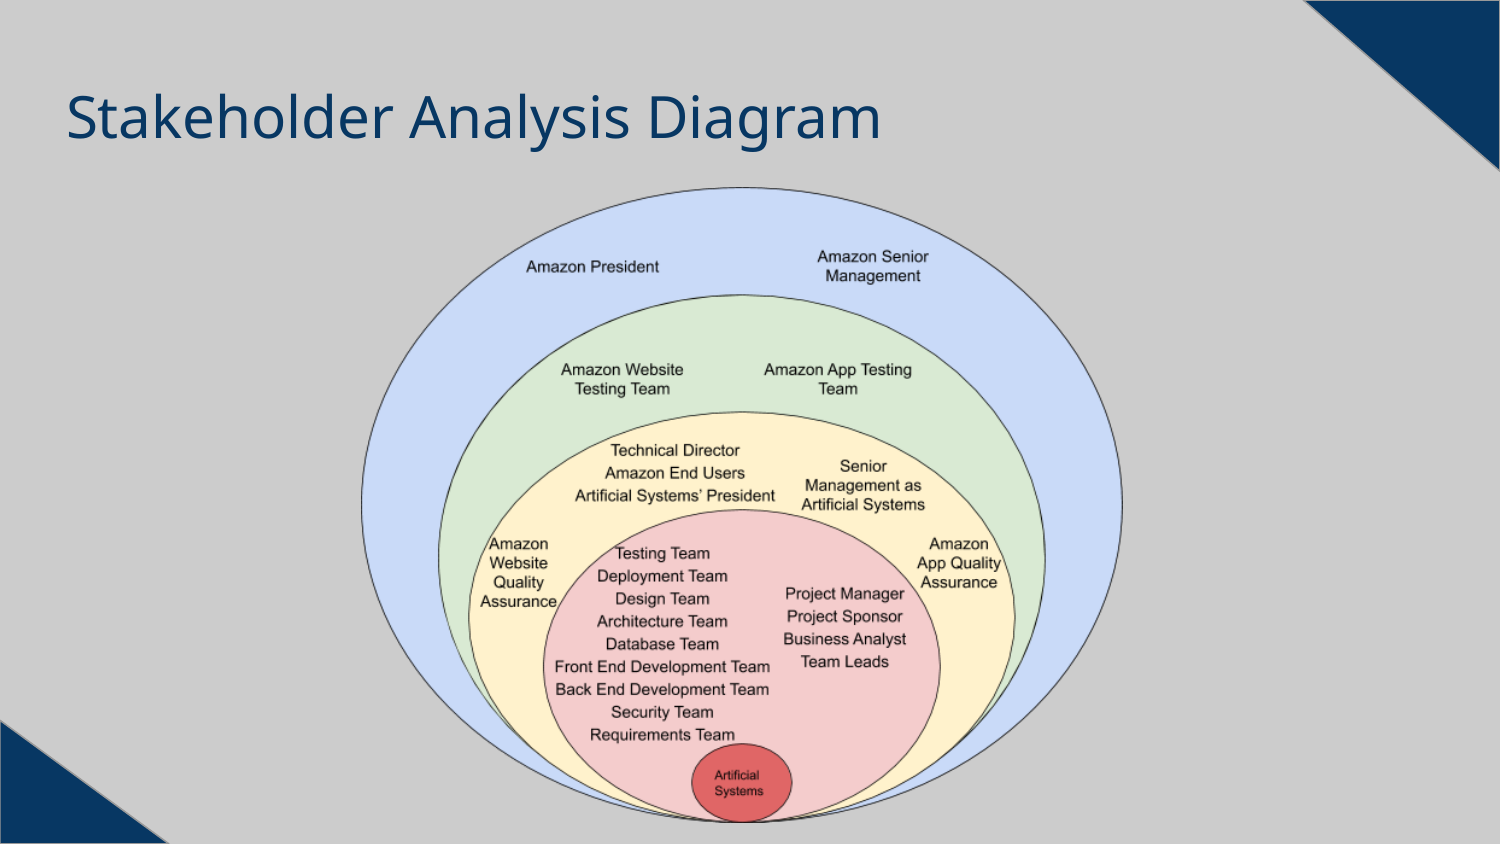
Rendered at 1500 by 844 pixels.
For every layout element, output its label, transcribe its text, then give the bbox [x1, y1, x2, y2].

text_box [0, 720, 169, 844]
title Stakeholder Analysis Diagram [51, 64, 1449, 159]
text_box [1303, 0, 1500, 172]
picture [361, 187, 1124, 823]
